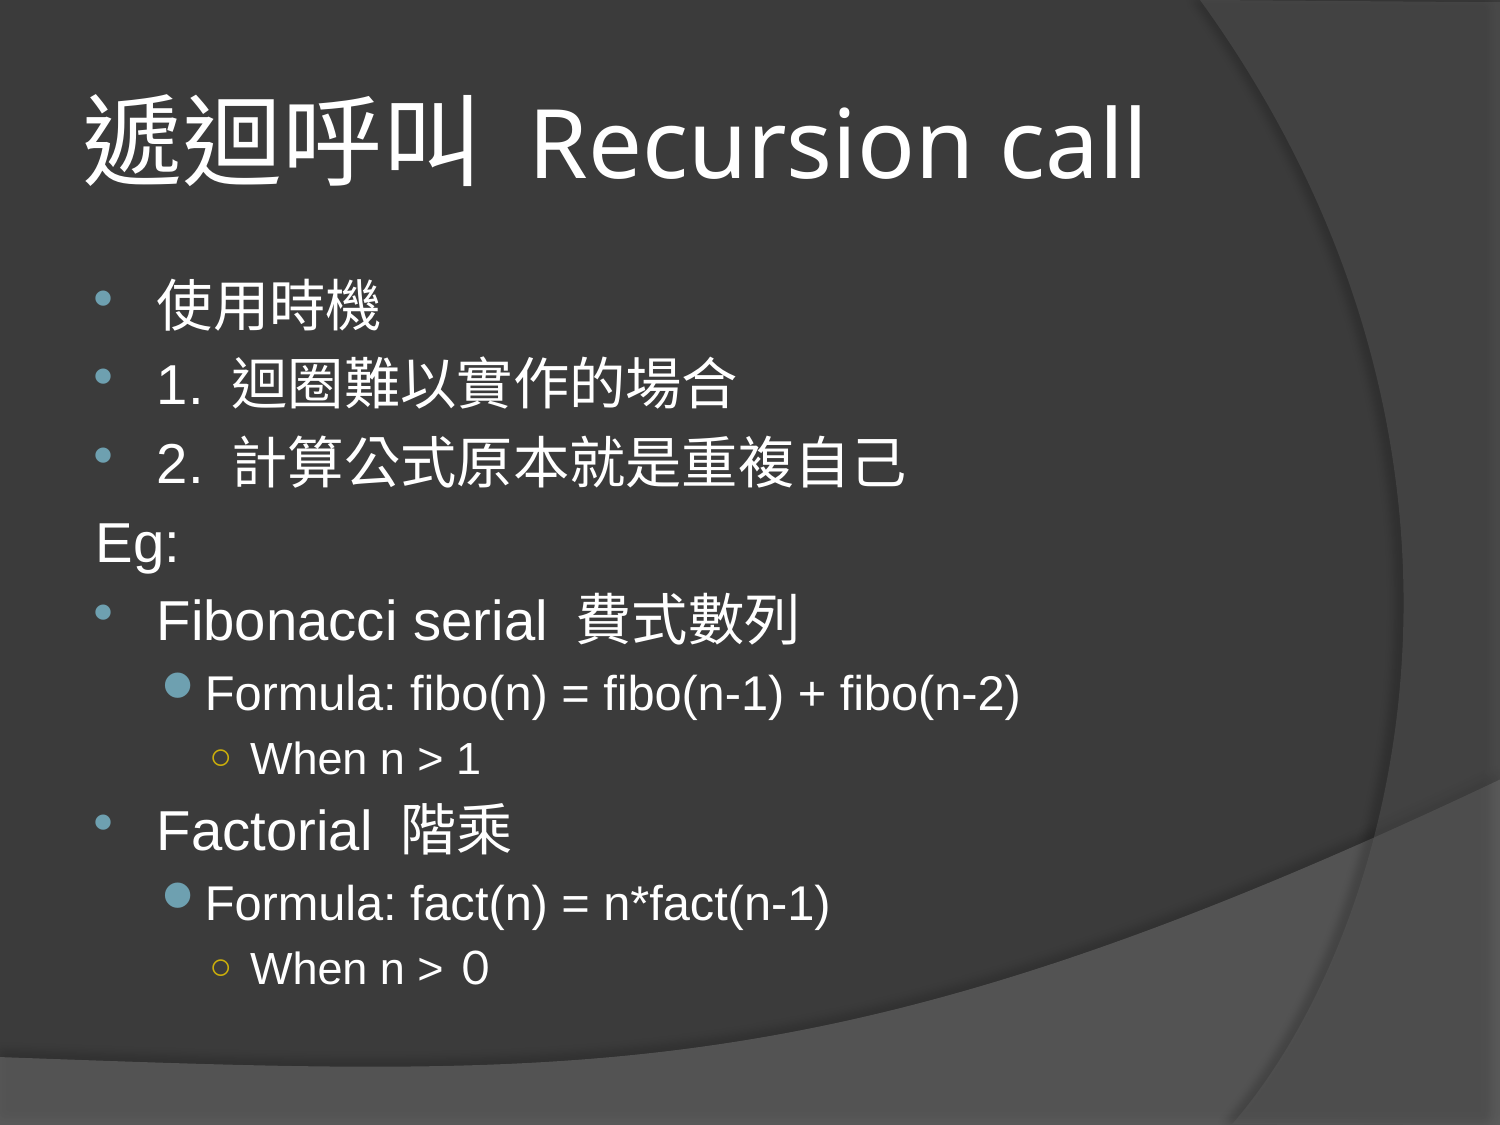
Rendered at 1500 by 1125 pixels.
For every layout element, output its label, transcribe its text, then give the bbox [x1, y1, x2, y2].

list 使用時機 1. 迴圈難以實作的場合 2. 計算公式原本就是重複自己 Eg: Fibonacci serial 費式數列 Formula: fibo(n) = fibo(n-1) + fibo(n-2) When n > 1 Factorial 階乘 Formula: fact(n) = n*fact(n-1) When n >０ [75, 262, 1300, 1005]
title 遞迴呼叫 Recursion call [75, 45, 1300, 233]
